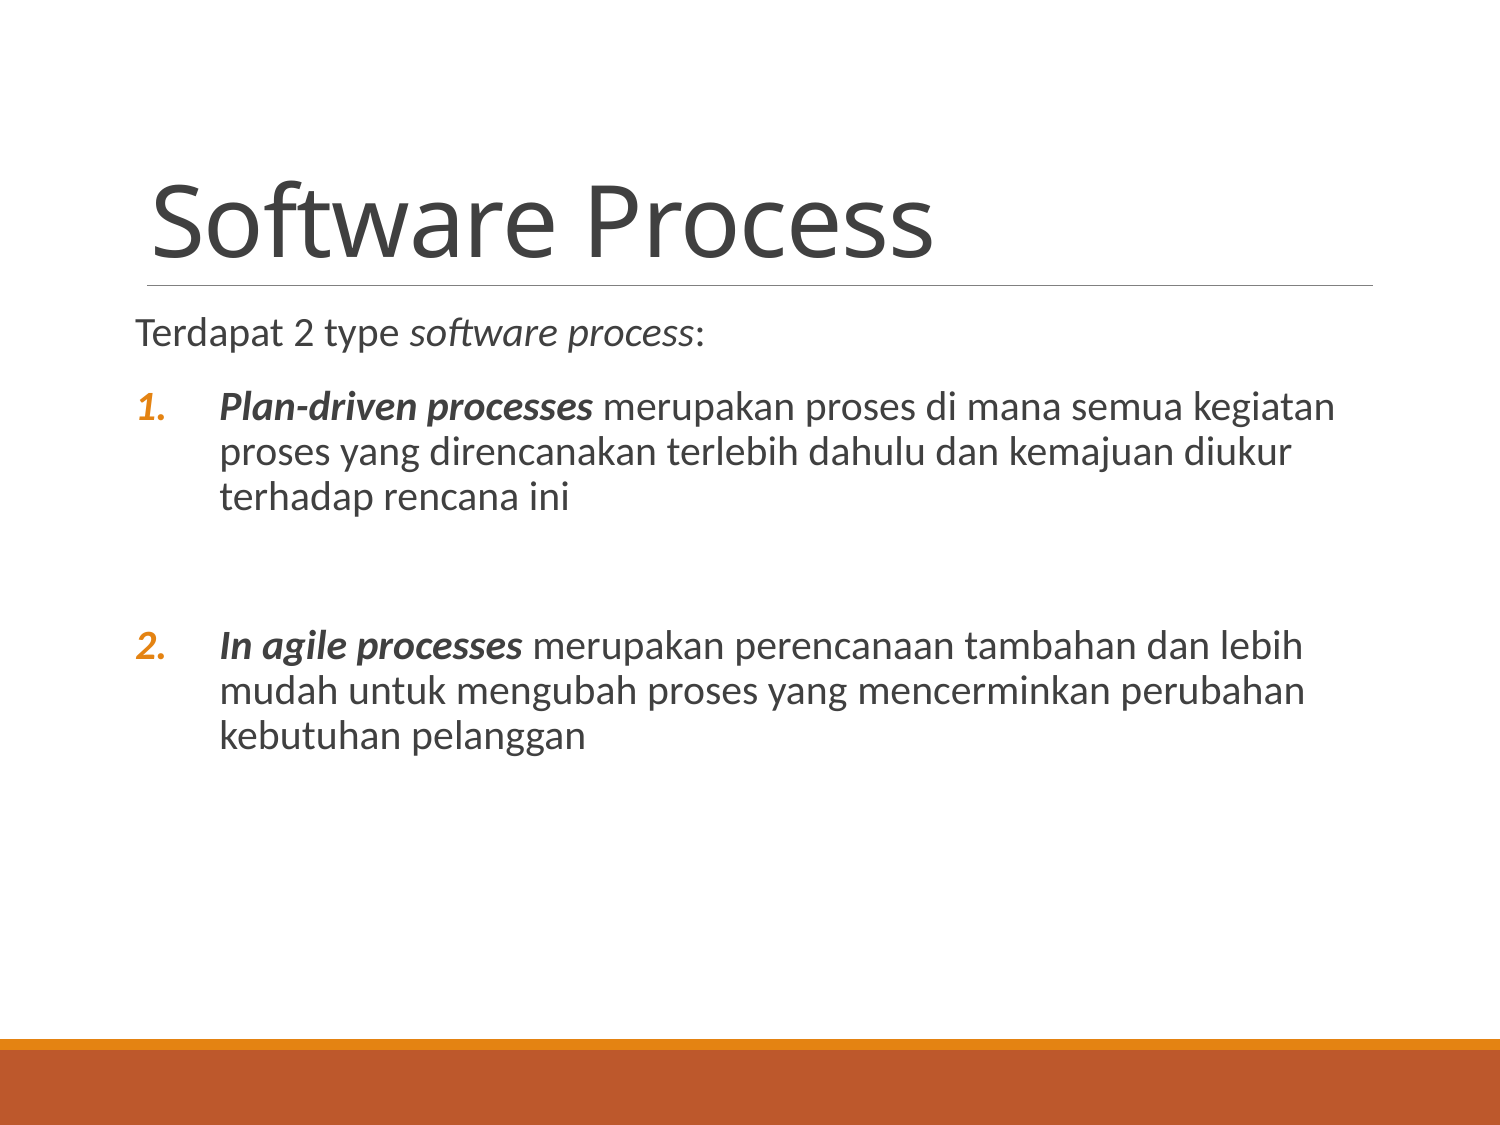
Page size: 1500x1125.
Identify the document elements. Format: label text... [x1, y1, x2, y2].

list Terdapat 2 type software process: Plan-driven processes merupakan proses di mana semua kegiatan proses yang direncanakan terlebih dahulu dan kemajuan diukur terhadap rencana ini In agile processes merupakan perencanaan tambahan dan lebih mudah untuk mengubah proses yang mencerminkan perubahan kebutuhan pelanggan [135, 302, 1373, 963]
title Software Process [135, 47, 1373, 285]
